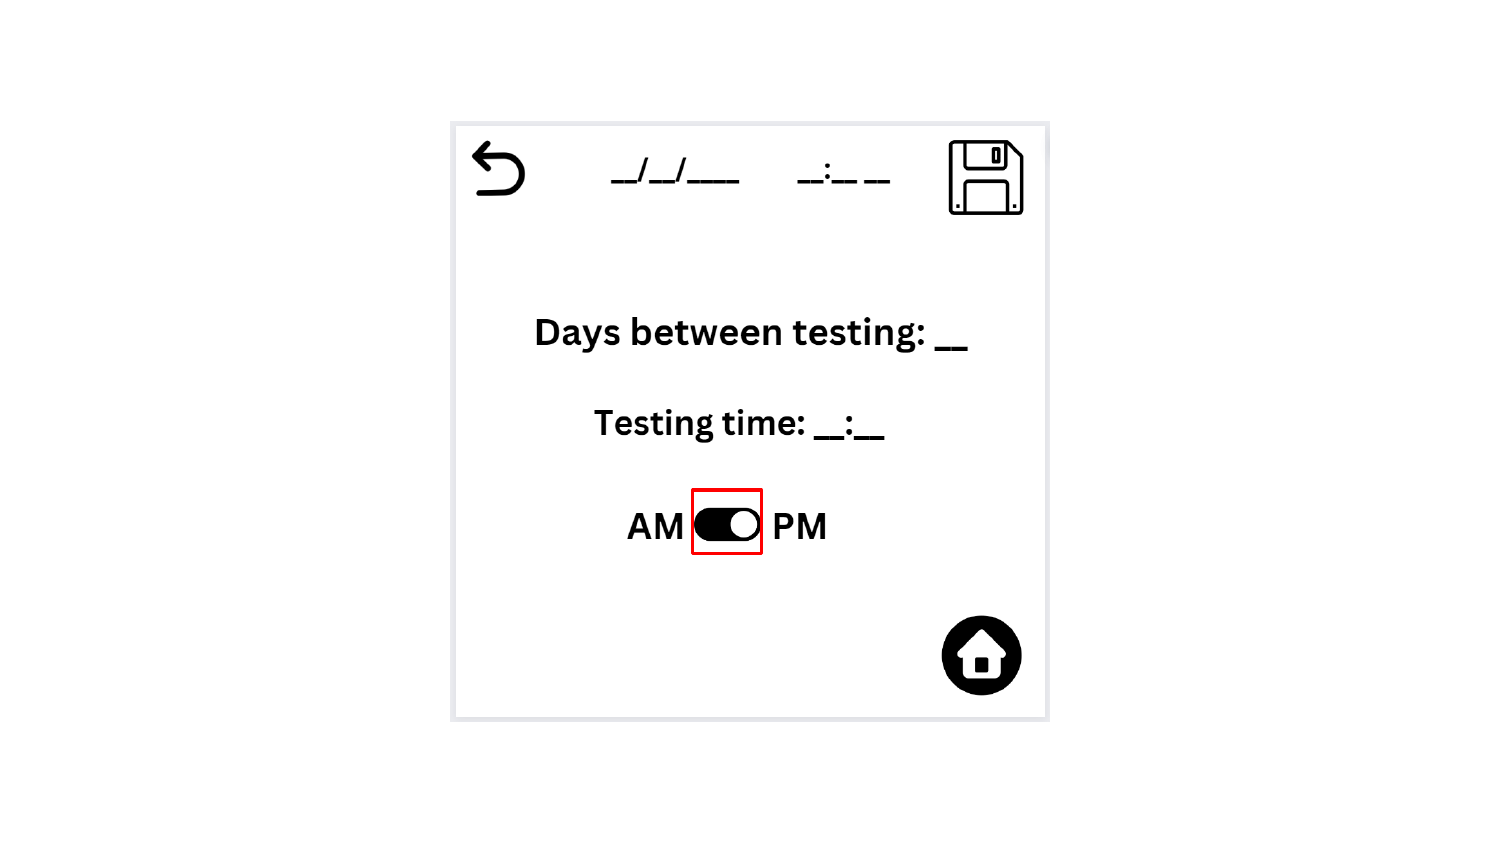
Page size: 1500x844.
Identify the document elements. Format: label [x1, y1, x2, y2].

picture [449, 121, 1051, 723]
